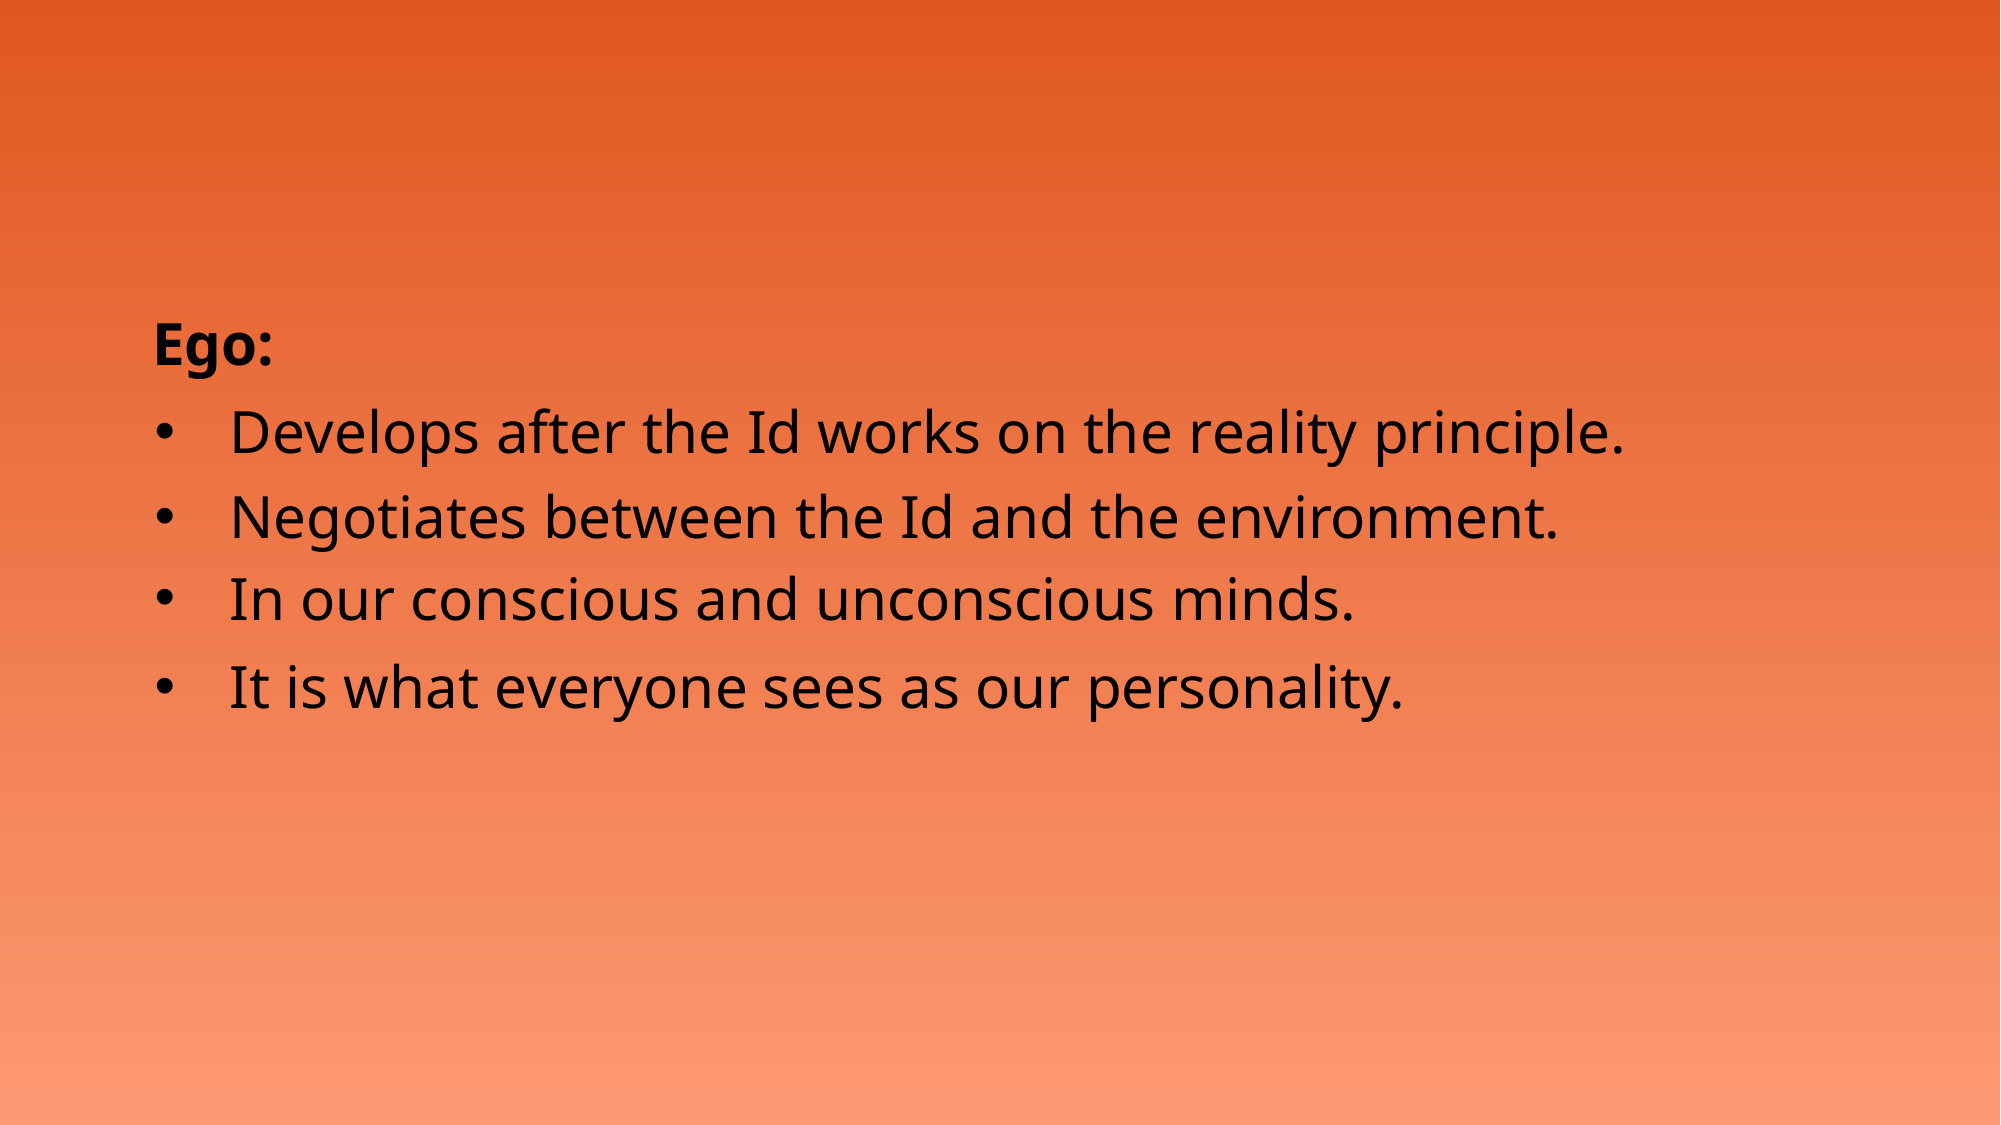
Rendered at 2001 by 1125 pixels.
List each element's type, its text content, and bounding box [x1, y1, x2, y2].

list Ego: Develops after the Id works on the reality principle. Negotiates between the Id and the environment. In our conscious and unconscious minds. It is what everyone sees as our personality. [137, 299, 1863, 1014]
